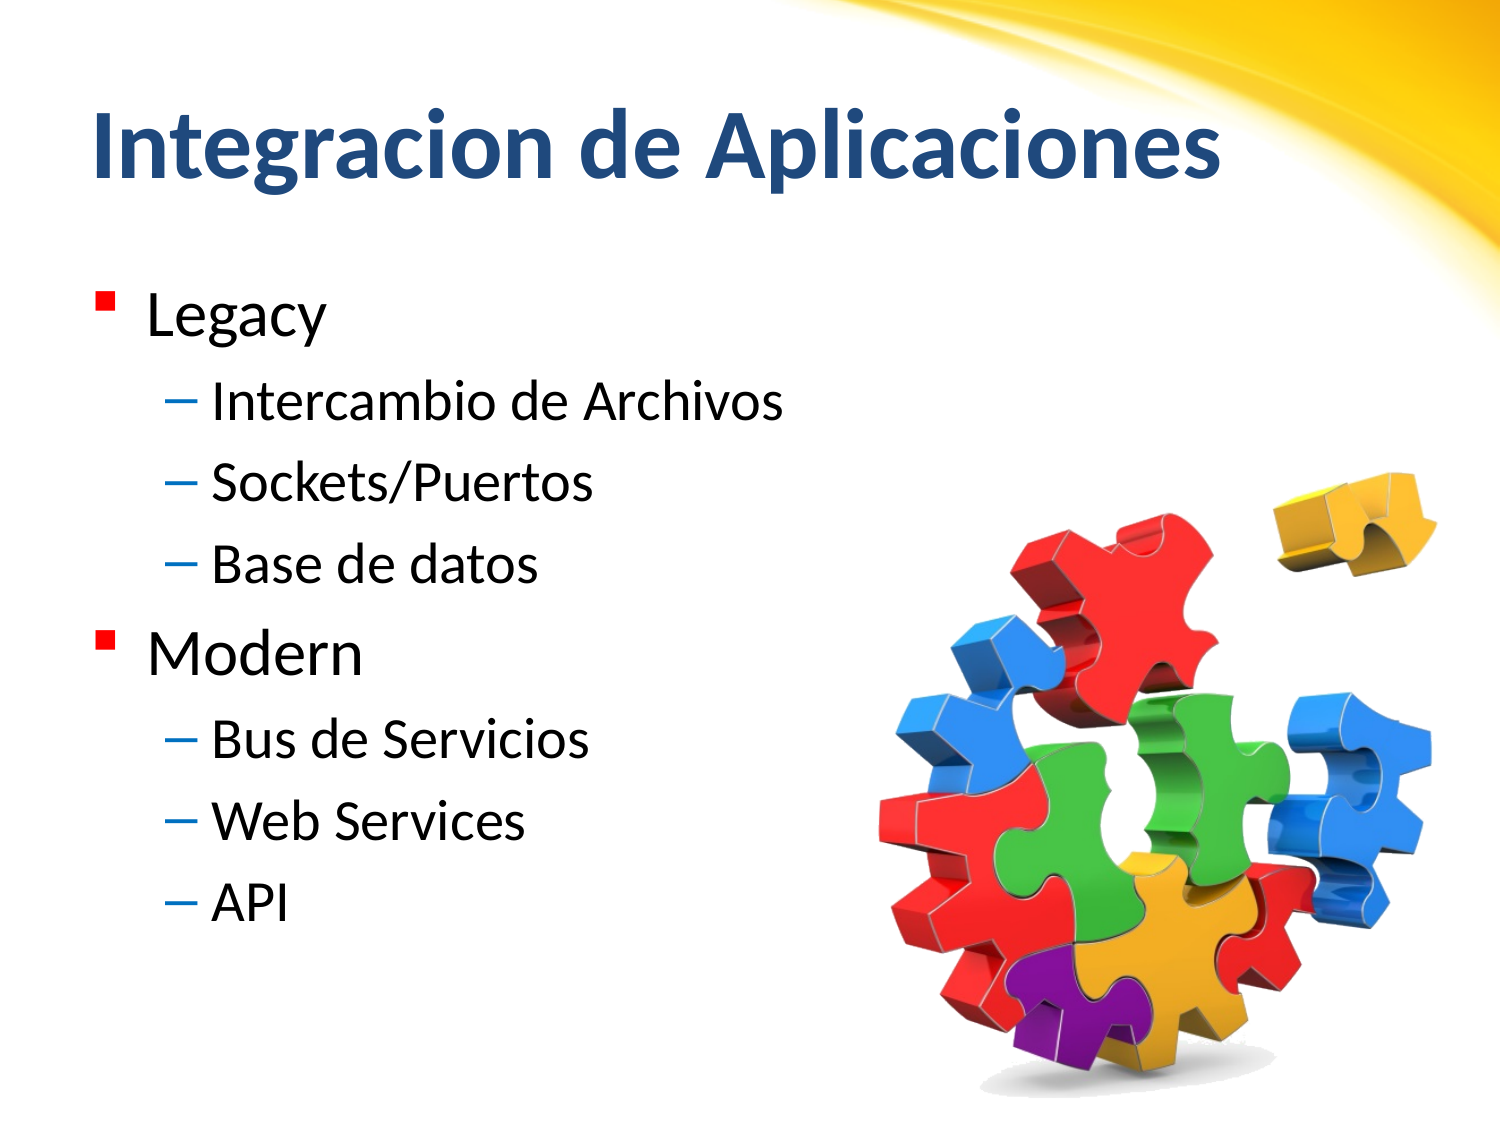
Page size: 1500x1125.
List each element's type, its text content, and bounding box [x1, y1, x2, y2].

list Legacy Intercambio de Archivos Sockets/Puertos Base de datos Modern Bus de Servicios Web Services API [75, 262, 1425, 1005]
picture [828, 449, 1500, 1124]
title Integracion de Aplicaciones [75, 45, 1425, 233]
picture [770, 0, 1500, 348]
